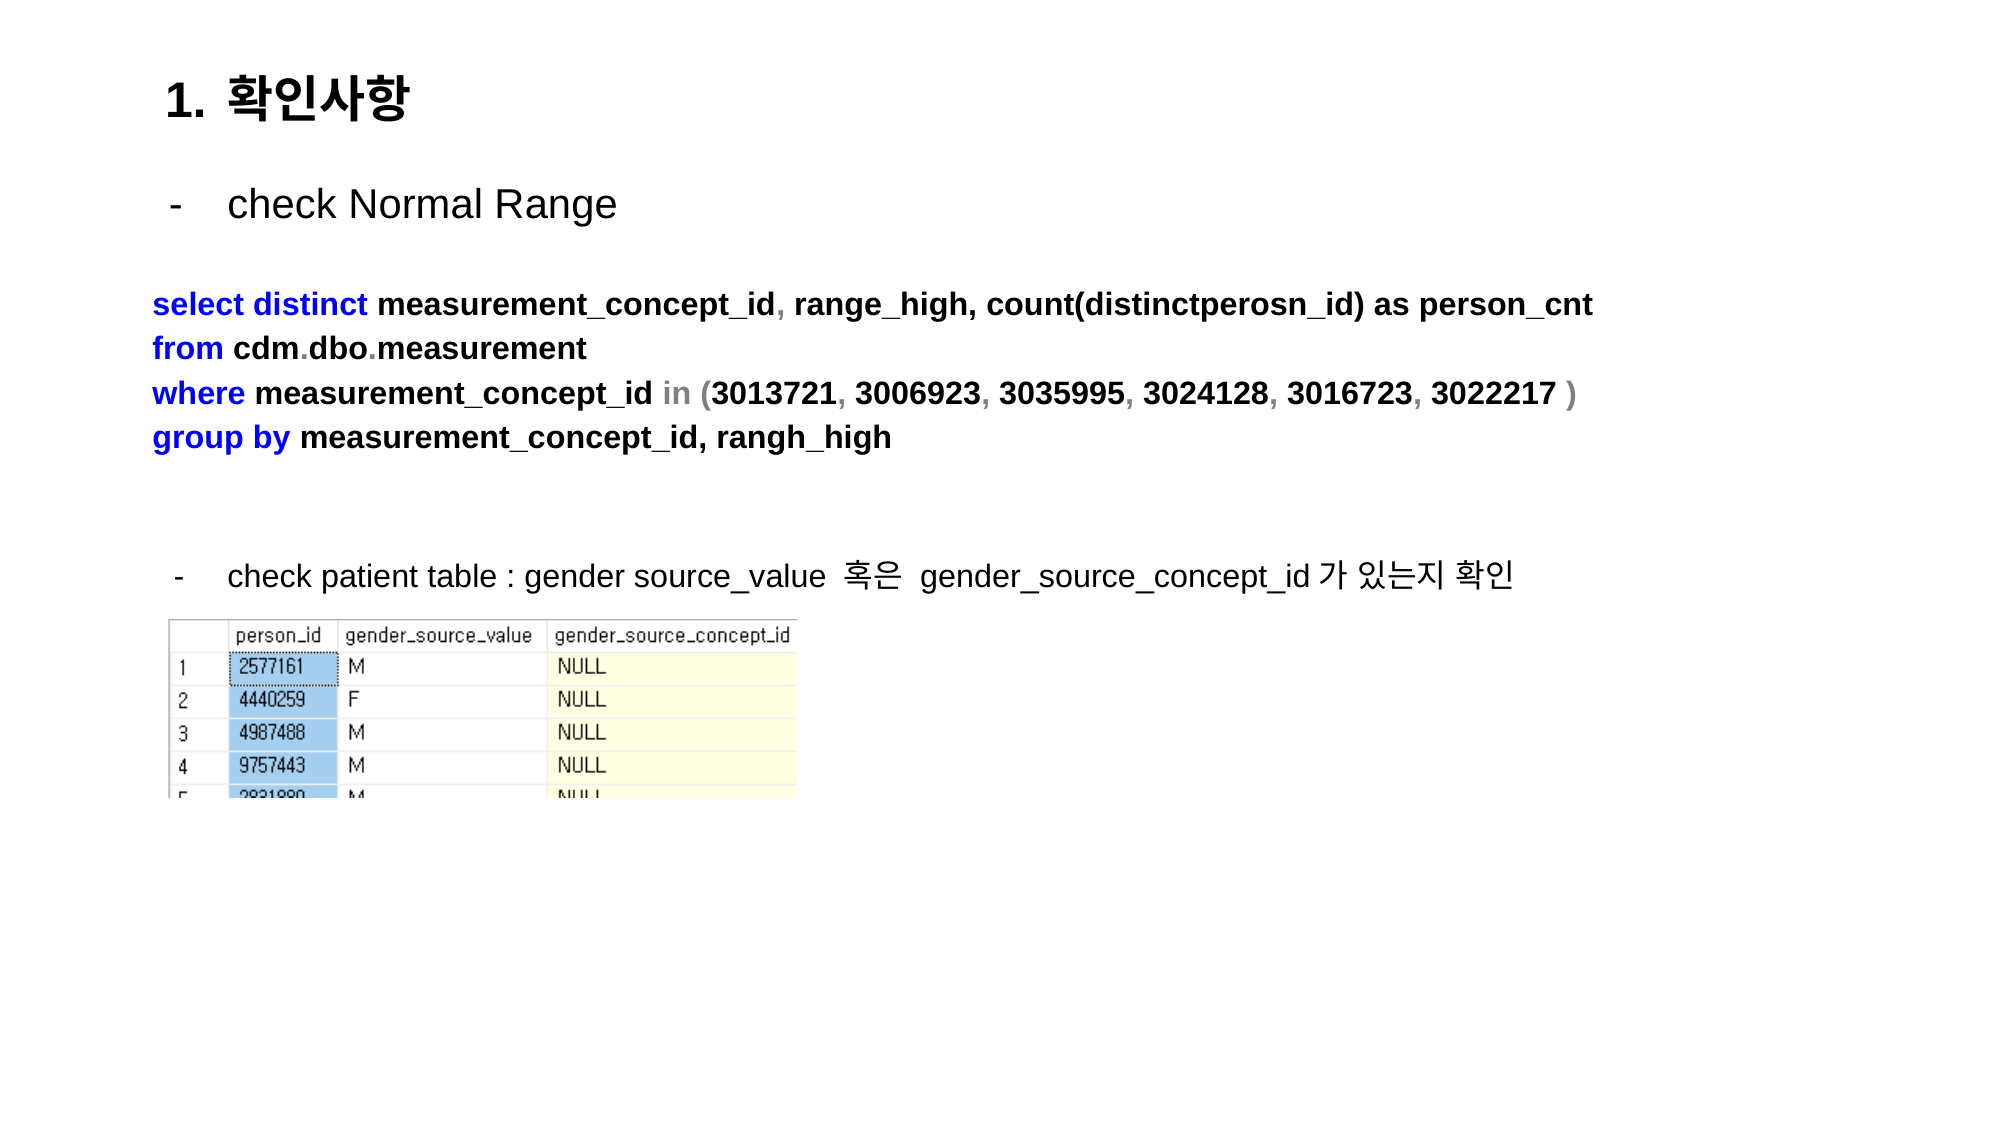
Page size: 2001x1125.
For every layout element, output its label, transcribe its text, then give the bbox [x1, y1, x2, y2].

picture [166, 618, 798, 798]
title 확인사항 [137, 59, 1863, 142]
list check Normal Range select distinct measurement_concept_id, range_high, count(distinctperosn_id) as person_cnt from cdm.dbo.measurement where measurement_concept_id in (3013721, 3006923, 3035995, 3024128, 3016723, 3022217 ) group by measurement_concept_id, rangh_high check patient table : gender source_value 혹은 gender_source_concept_id가 있는지 확인 [137, 174, 1863, 1014]
